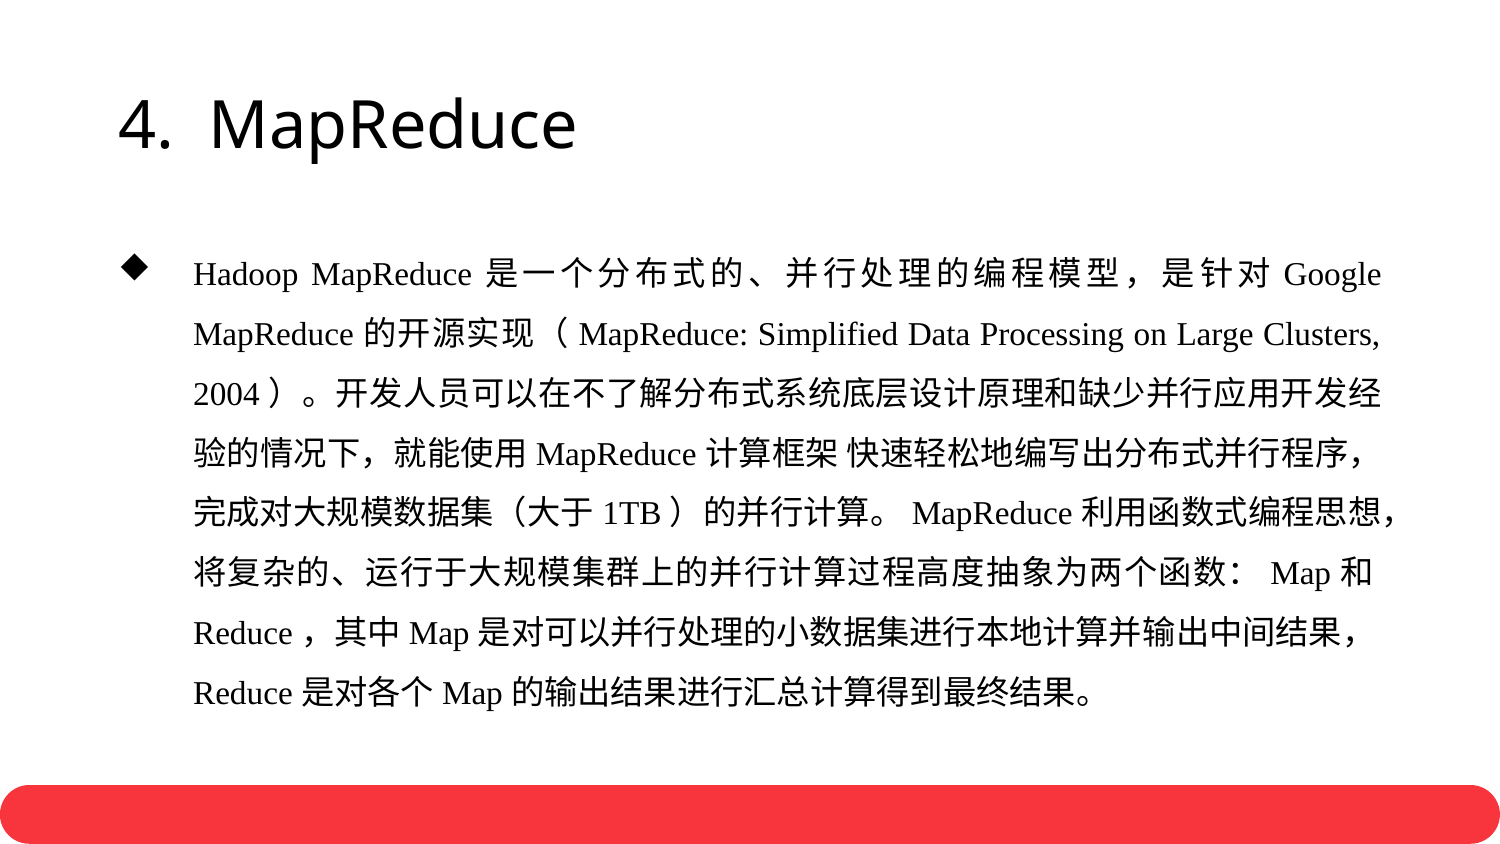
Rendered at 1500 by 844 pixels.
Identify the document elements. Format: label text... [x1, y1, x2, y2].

list Hadoop MapReduce是一个分布式的、并行处理的编程模型，是针对Google MapReduce的开源实现（MapReduce: Simplified Data Processing on Large Clusters, 2004）。开发人员可以在不了解分布式系统底层设计原理和缺少并行应用开发经验的情况下，就能使用MapReduce计算框架 快速轻松地编写出分布式并行程序，完成对大规模数据集（大于1TB）的并行计算。MapReduce利用函数式编程思想，将复杂的、运行于大规模集群上的并行计算过程高度抽象为两个函数：Map和Reduce，其中Map是对可以并行处理的小数据集进行本地计算并输出中间结果，Reduce是对各个Map的输出结果进行汇总计算得到最终结果。 [103, 224, 1397, 760]
title 4. MapReduce [103, 44, 1397, 208]
